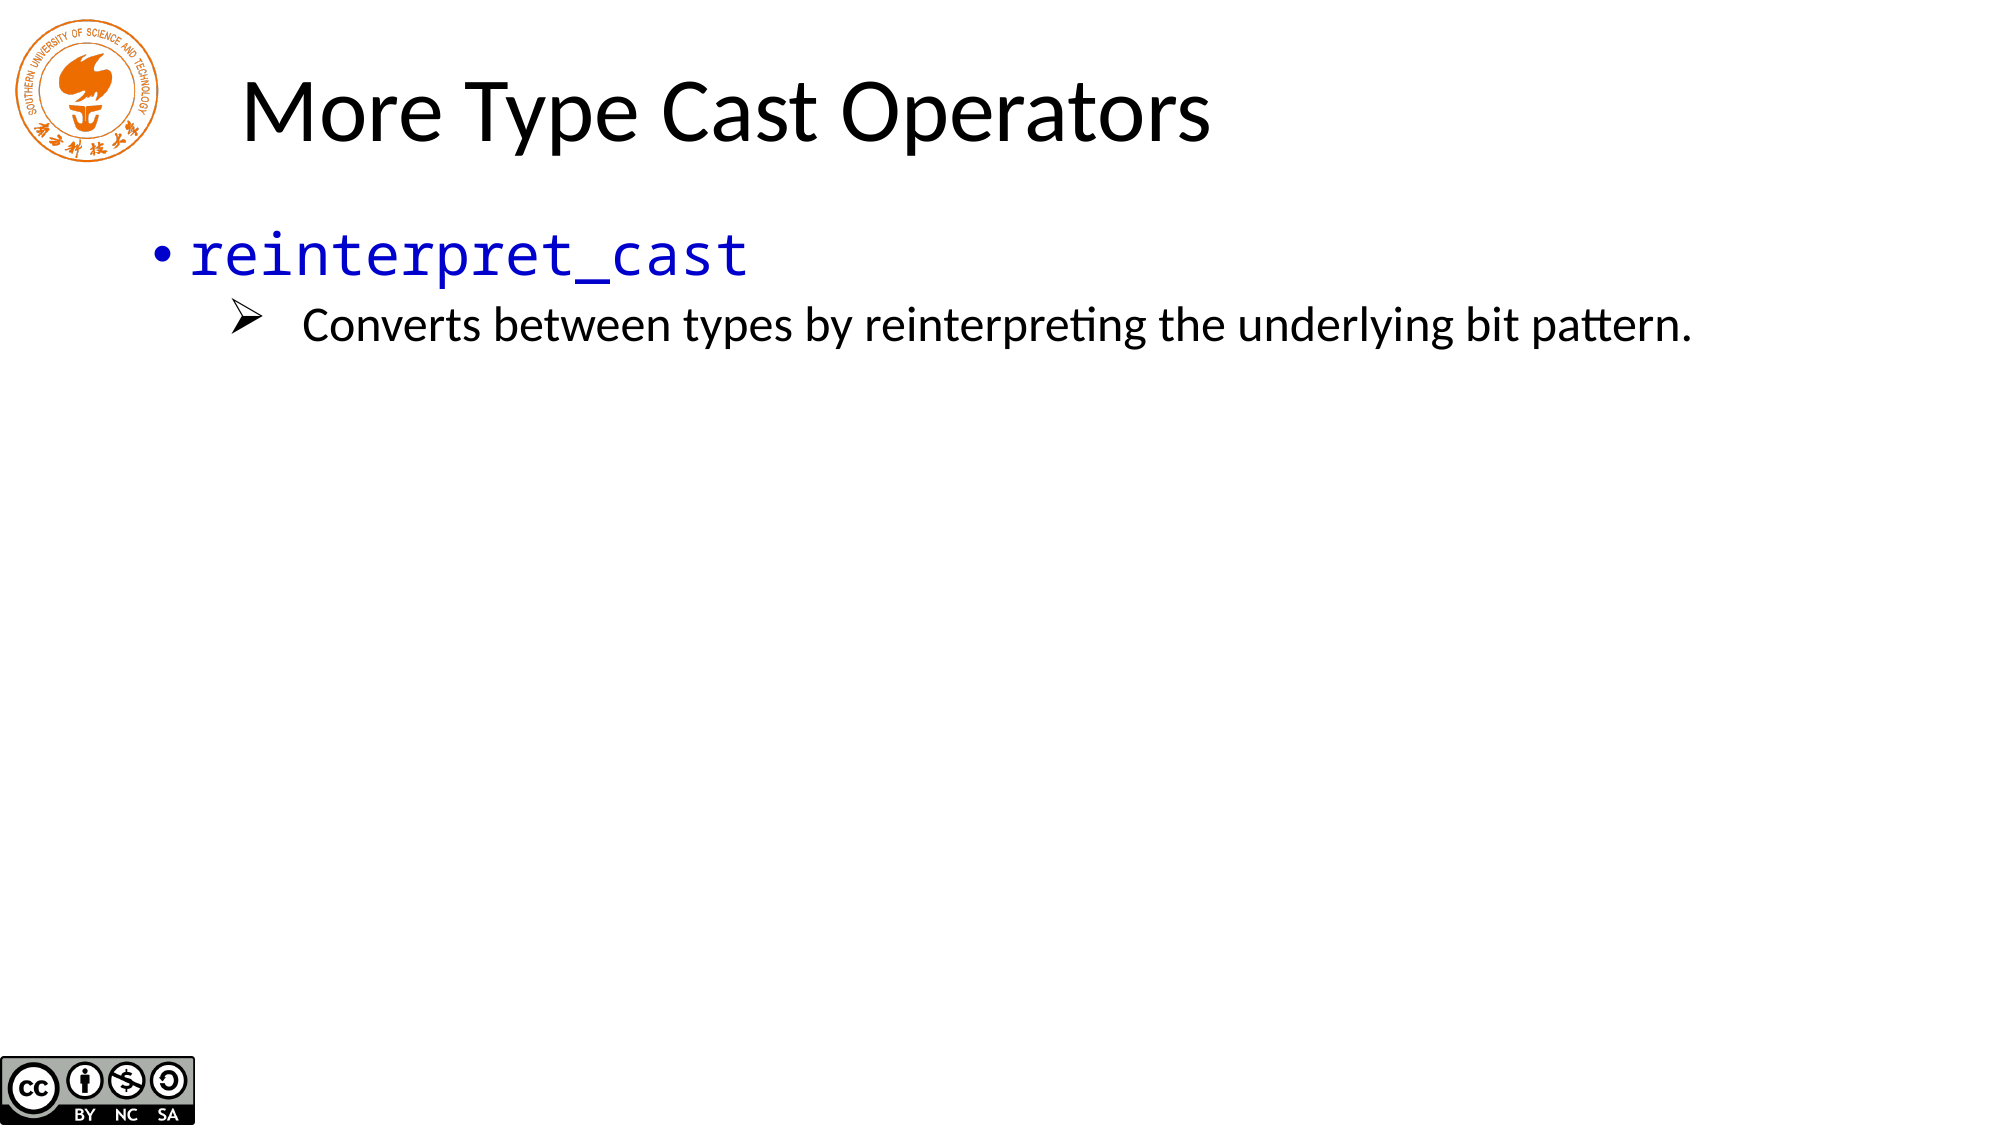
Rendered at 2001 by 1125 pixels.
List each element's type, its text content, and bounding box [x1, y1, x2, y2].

picture [0, 1056, 195, 1125]
title More Type Cast Operators [225, 43, 1951, 181]
list reinterpret_cast Converts between types by reinterpreting the underlying bit pattern. [137, 217, 1951, 1014]
picture [10, 0, 170, 166]
